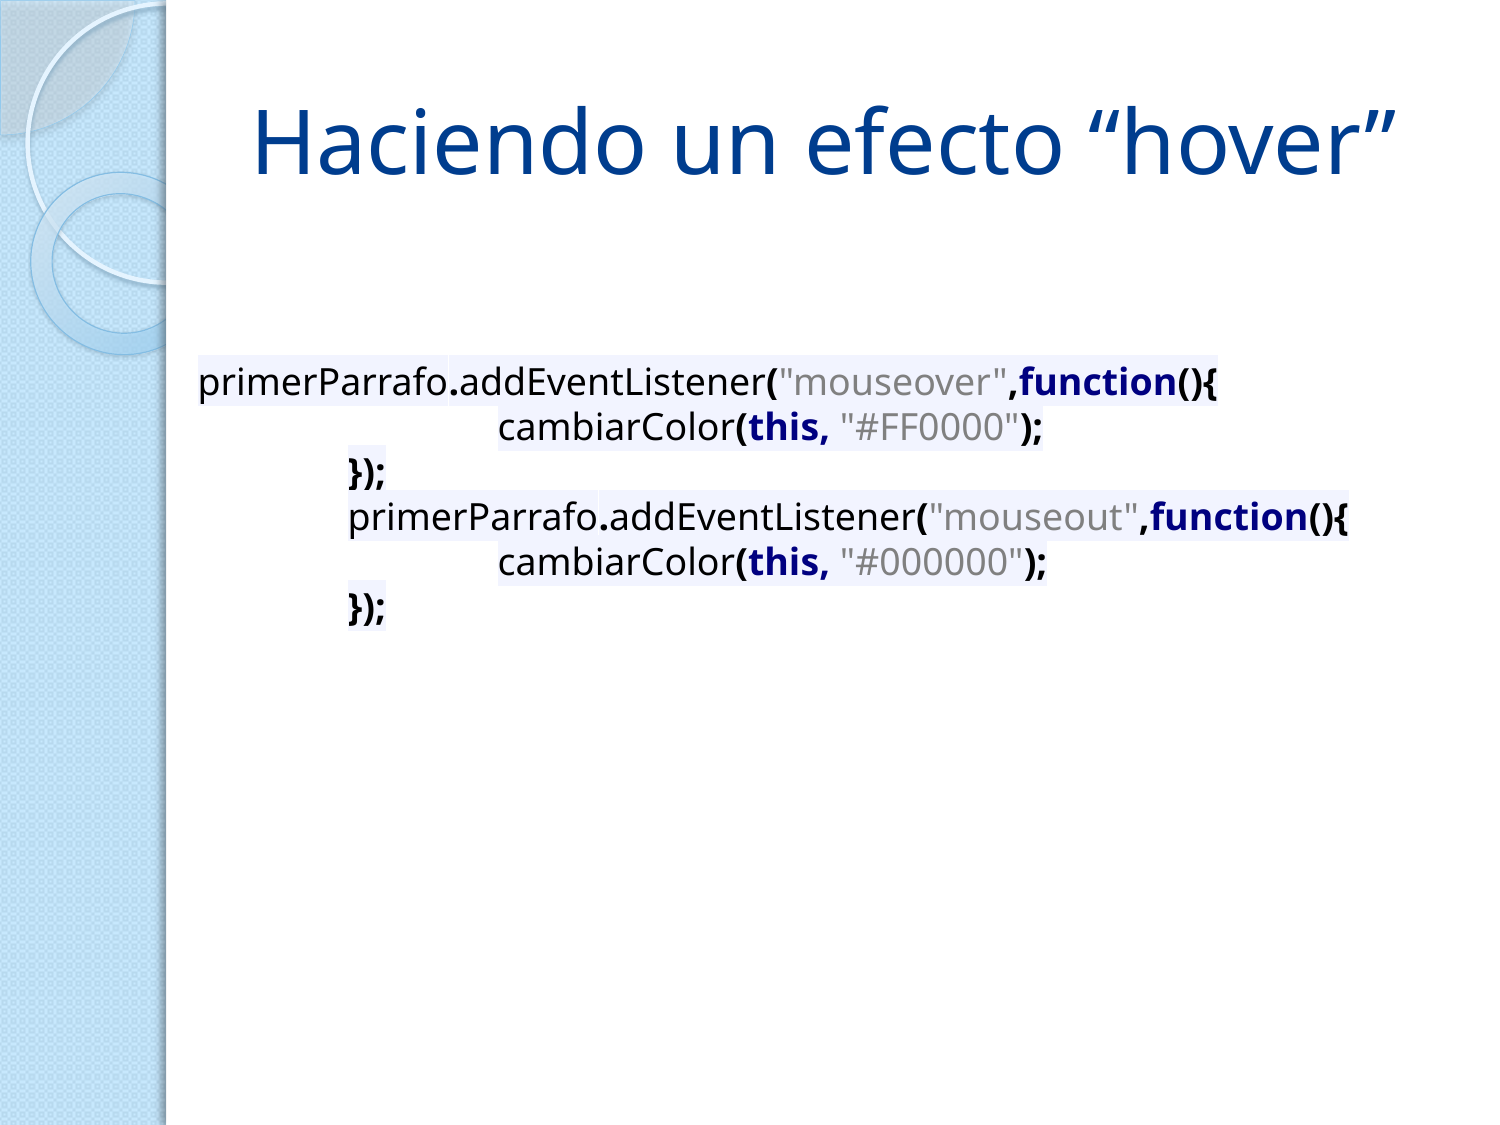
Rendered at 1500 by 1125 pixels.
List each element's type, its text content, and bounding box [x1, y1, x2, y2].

text_box primerParrafo.addEventListener("mouseover",function(){ cambiarColor(this, "#FF0000"); }); primerParrafo.addEventListener("mouseout",function(){ cambiarColor(this, "#000000"); }); [182, 350, 1447, 636]
title Haciendo un efecto “hover” [235, 45, 1466, 233]
